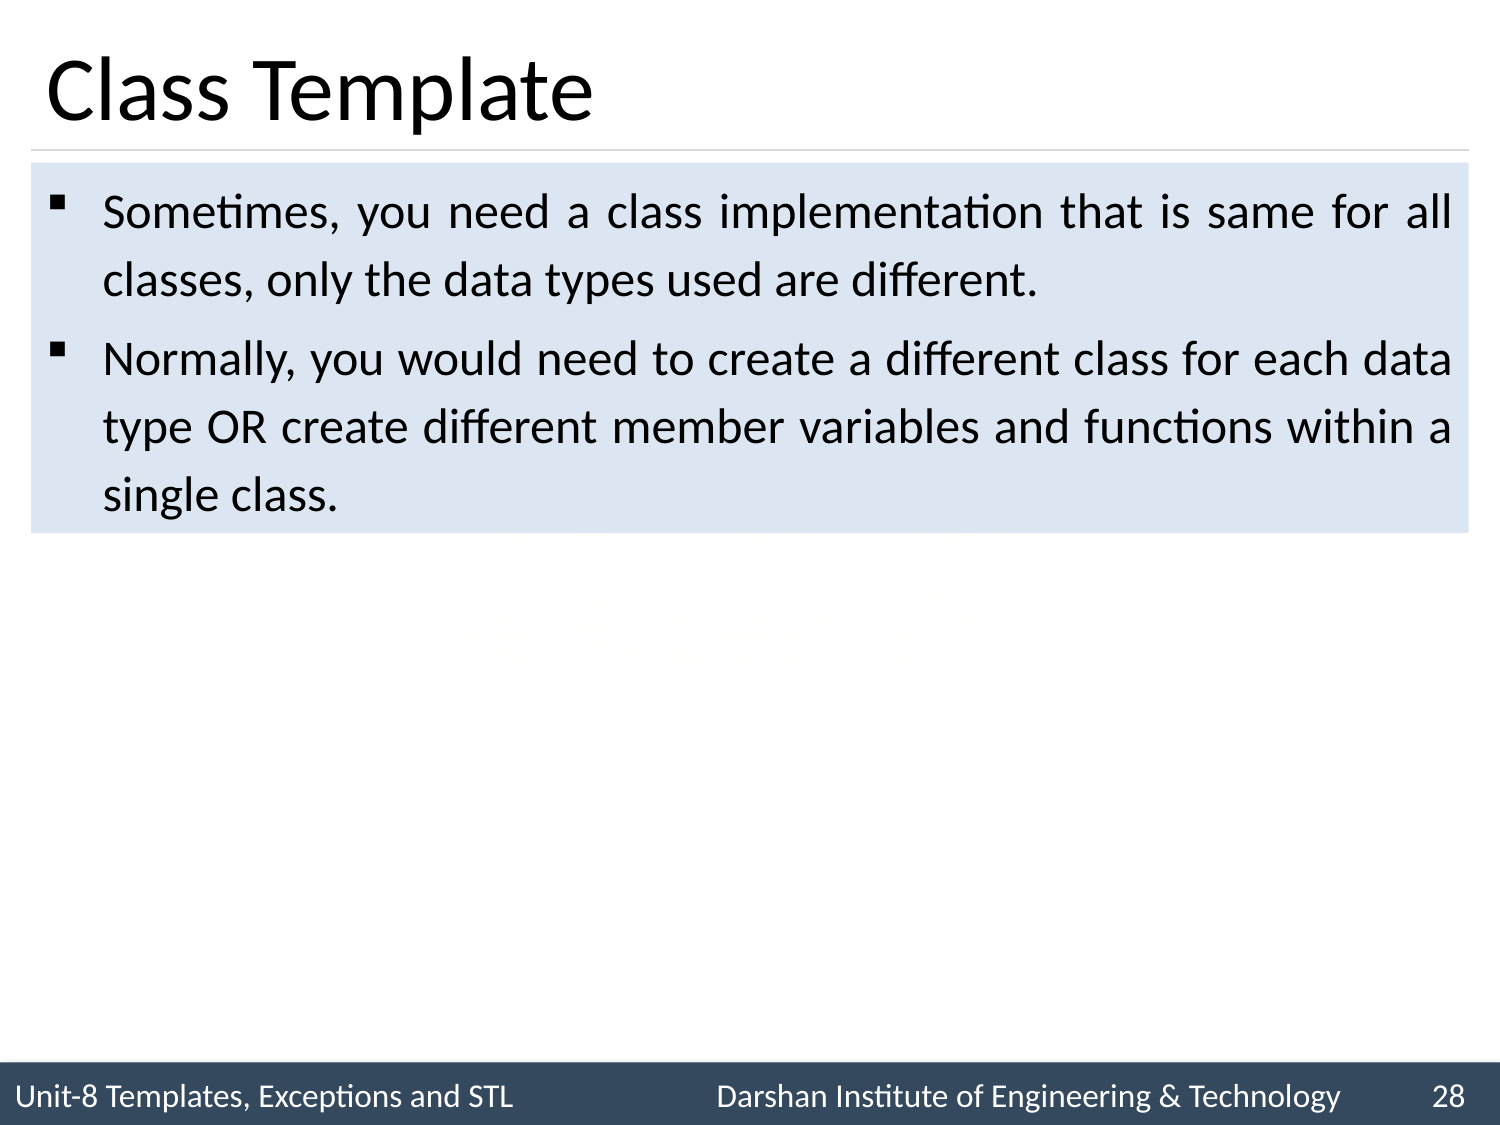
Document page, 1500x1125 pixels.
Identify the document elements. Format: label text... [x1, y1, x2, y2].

title Class Template [31, 17, 1469, 150]
list Sometimes, you need a class implementation that is same for all classes, only the data types used are different. Normally, you would need to create a different class for each data type OR create different member variables and functions within a single class. [31, 162, 1469, 533]
